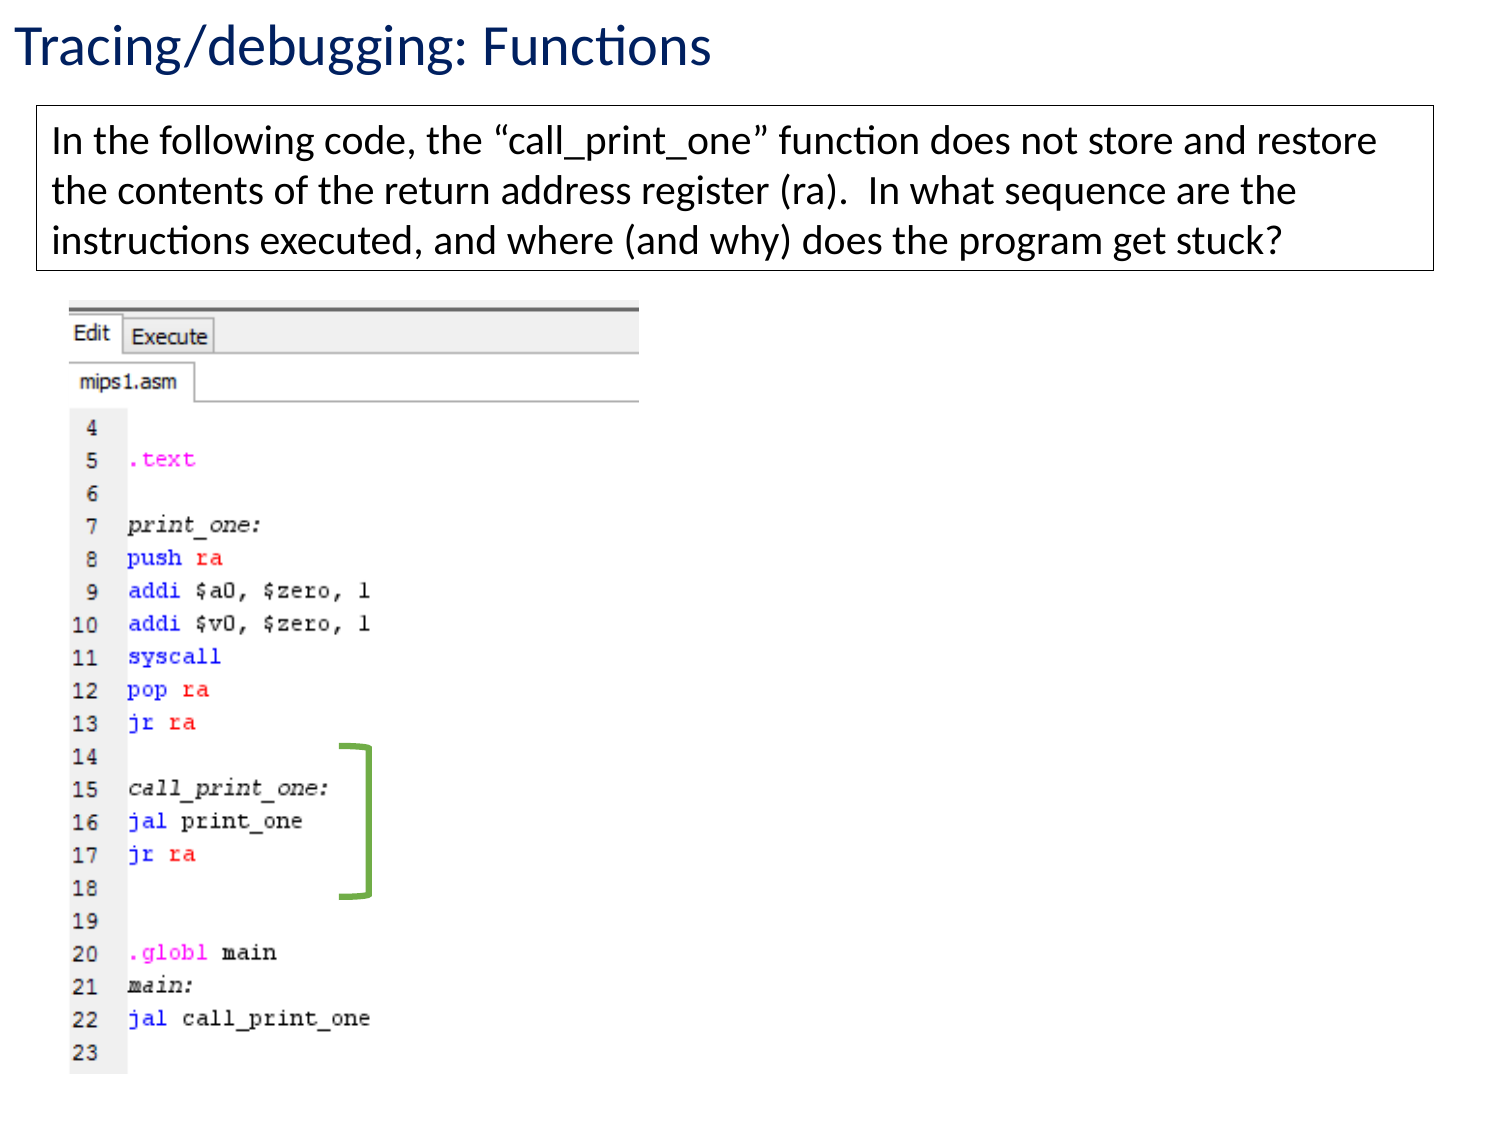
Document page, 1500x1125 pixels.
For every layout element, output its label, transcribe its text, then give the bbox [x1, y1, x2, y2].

picture [68, 300, 639, 1074]
text_box In the following code, the “call_print_one” function does not store and restore the contents of the return address register (ra). In what sequence are the instructions executed, and where (and why) does the program get stuck? [36, 105, 1434, 271]
text_box Tracing/debugging: Functions [0, 0, 1411, 85]
